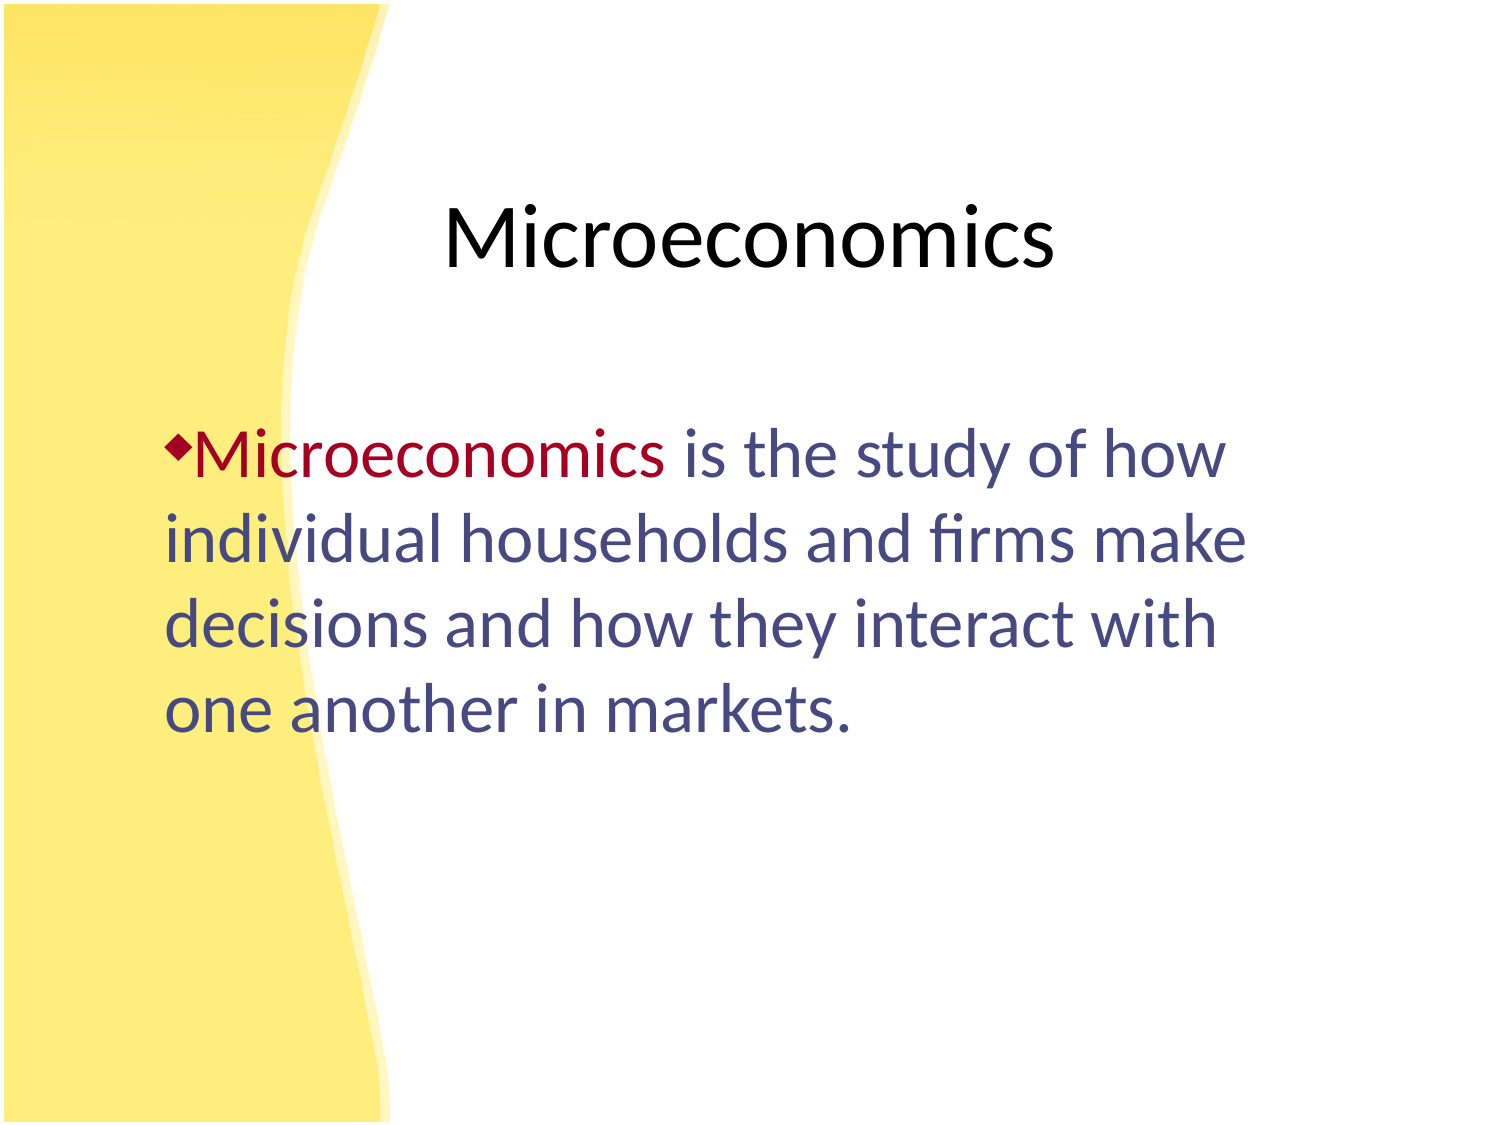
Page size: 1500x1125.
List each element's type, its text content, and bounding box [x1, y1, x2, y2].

subtitle Microeconomics is the study of how individual households and firms make decisions and how they interact with one another in markets. [149, 399, 1339, 764]
title Microeconomics [112, 137, 1388, 326]
picture [0, 0, 1500, 1125]
